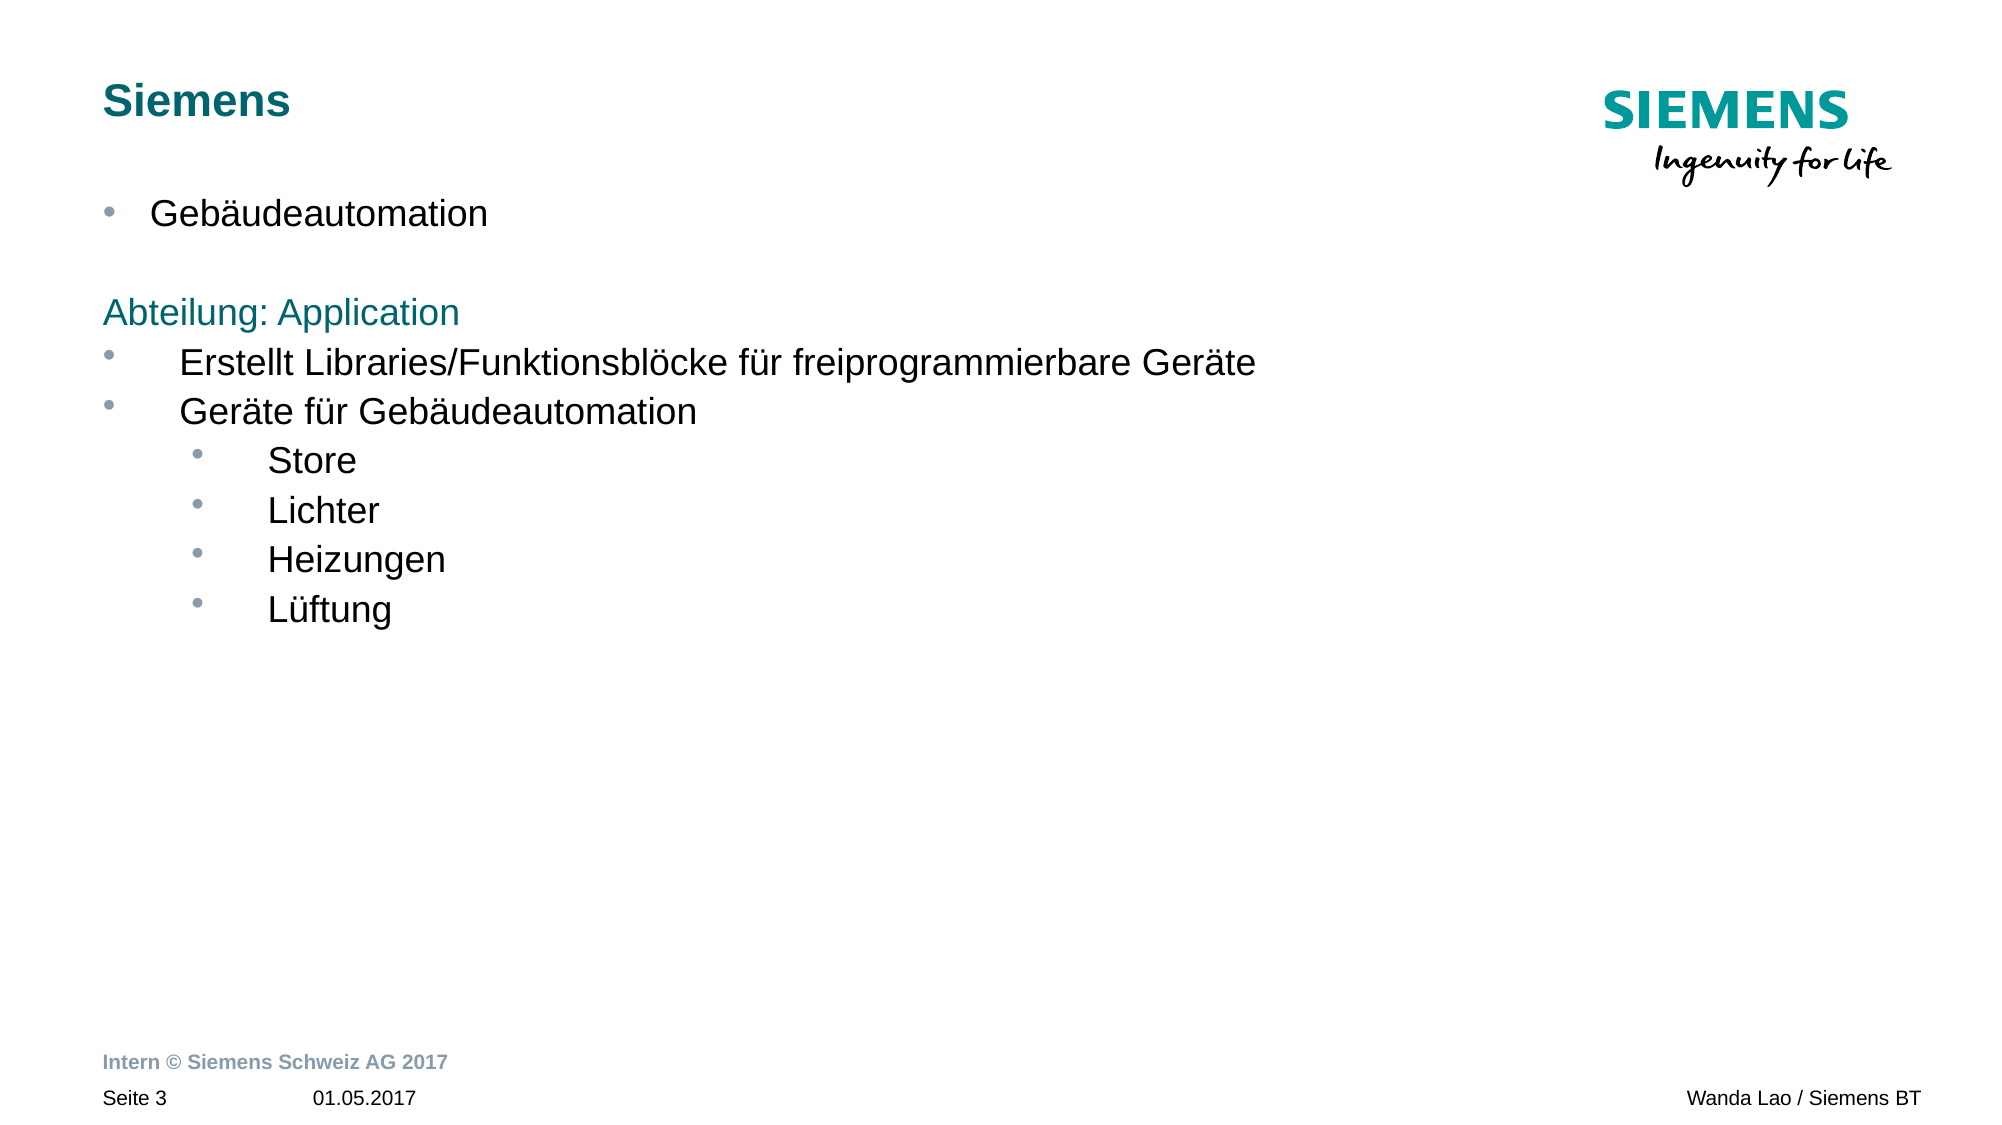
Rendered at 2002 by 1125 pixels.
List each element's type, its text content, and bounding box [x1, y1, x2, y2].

list Gebäudeautomation Abteilung: Application Erstellt Libraries/Funktionsblöcke für freiprogrammierbare Geräte Geräte für Gebäudeautomation Store Lichter Heizungen Lüftung [102, 184, 1899, 1016]
title Siemens [0, 0, 2001, 237]
